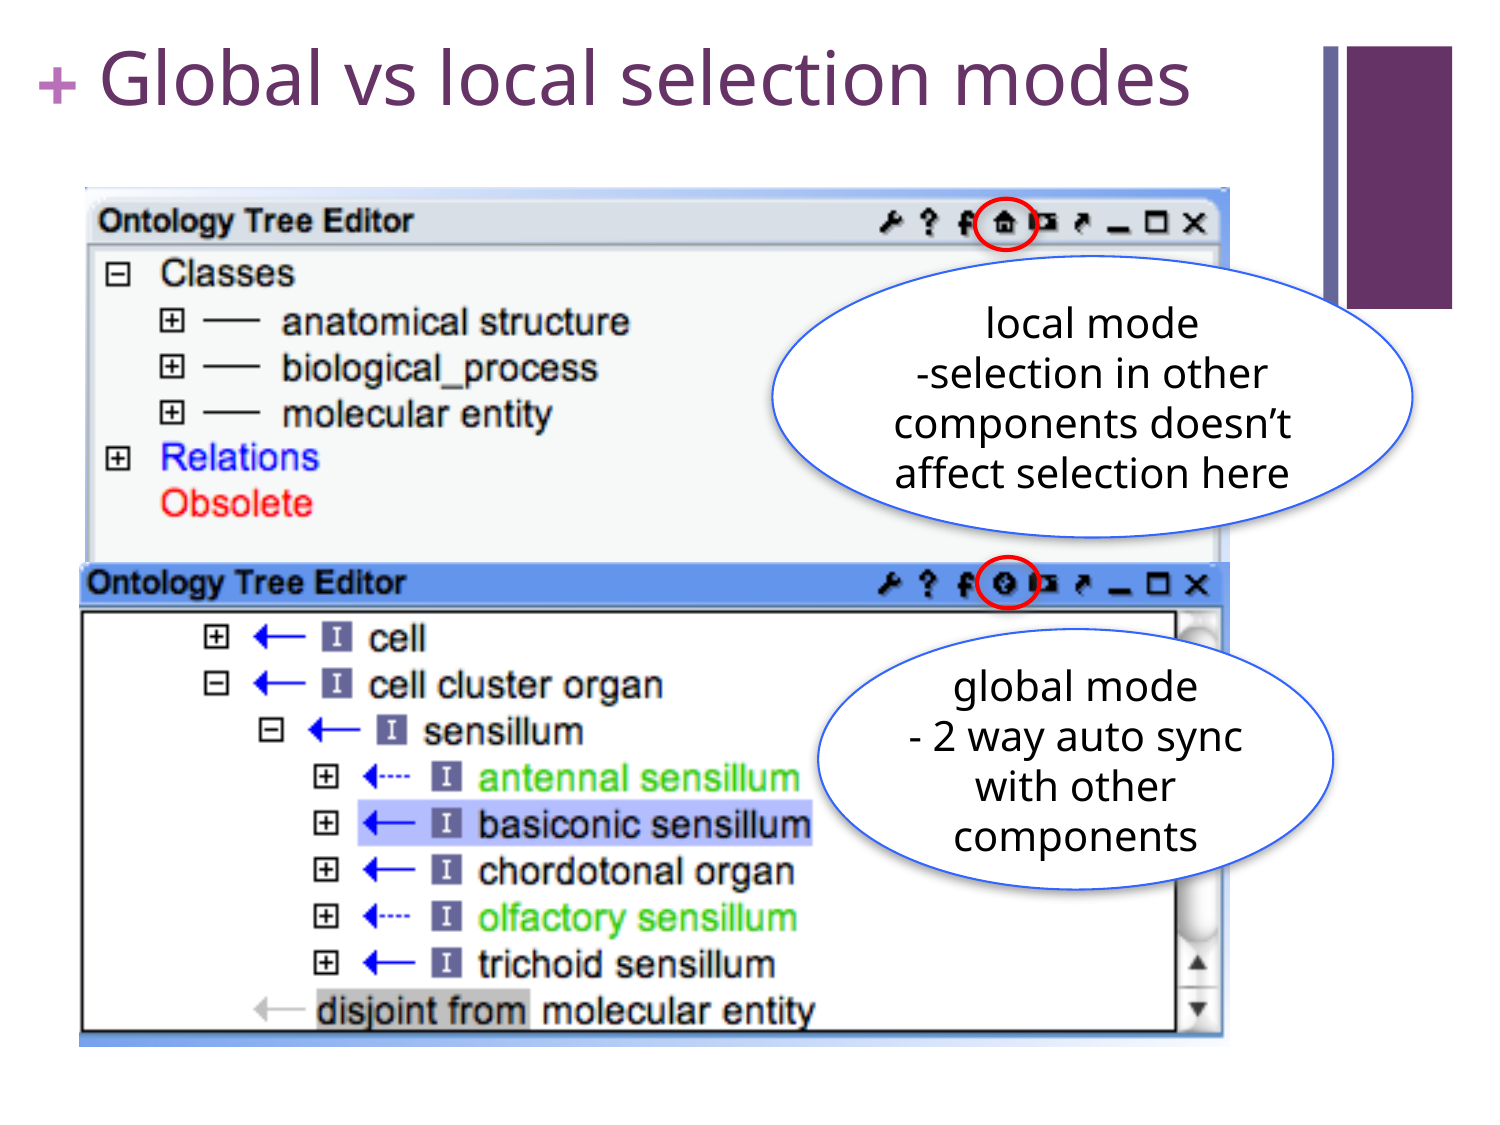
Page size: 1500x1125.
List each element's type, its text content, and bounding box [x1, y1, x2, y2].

text_box global mode - 2 way auto sync with other components [1236, 657, 1335, 863]
text_box local mode -selection in other components doesn’t affect selection here [1237, 270, 1414, 524]
picture [78, 186, 1230, 1048]
title Global vs local selection modes [83, 22, 1434, 211]
